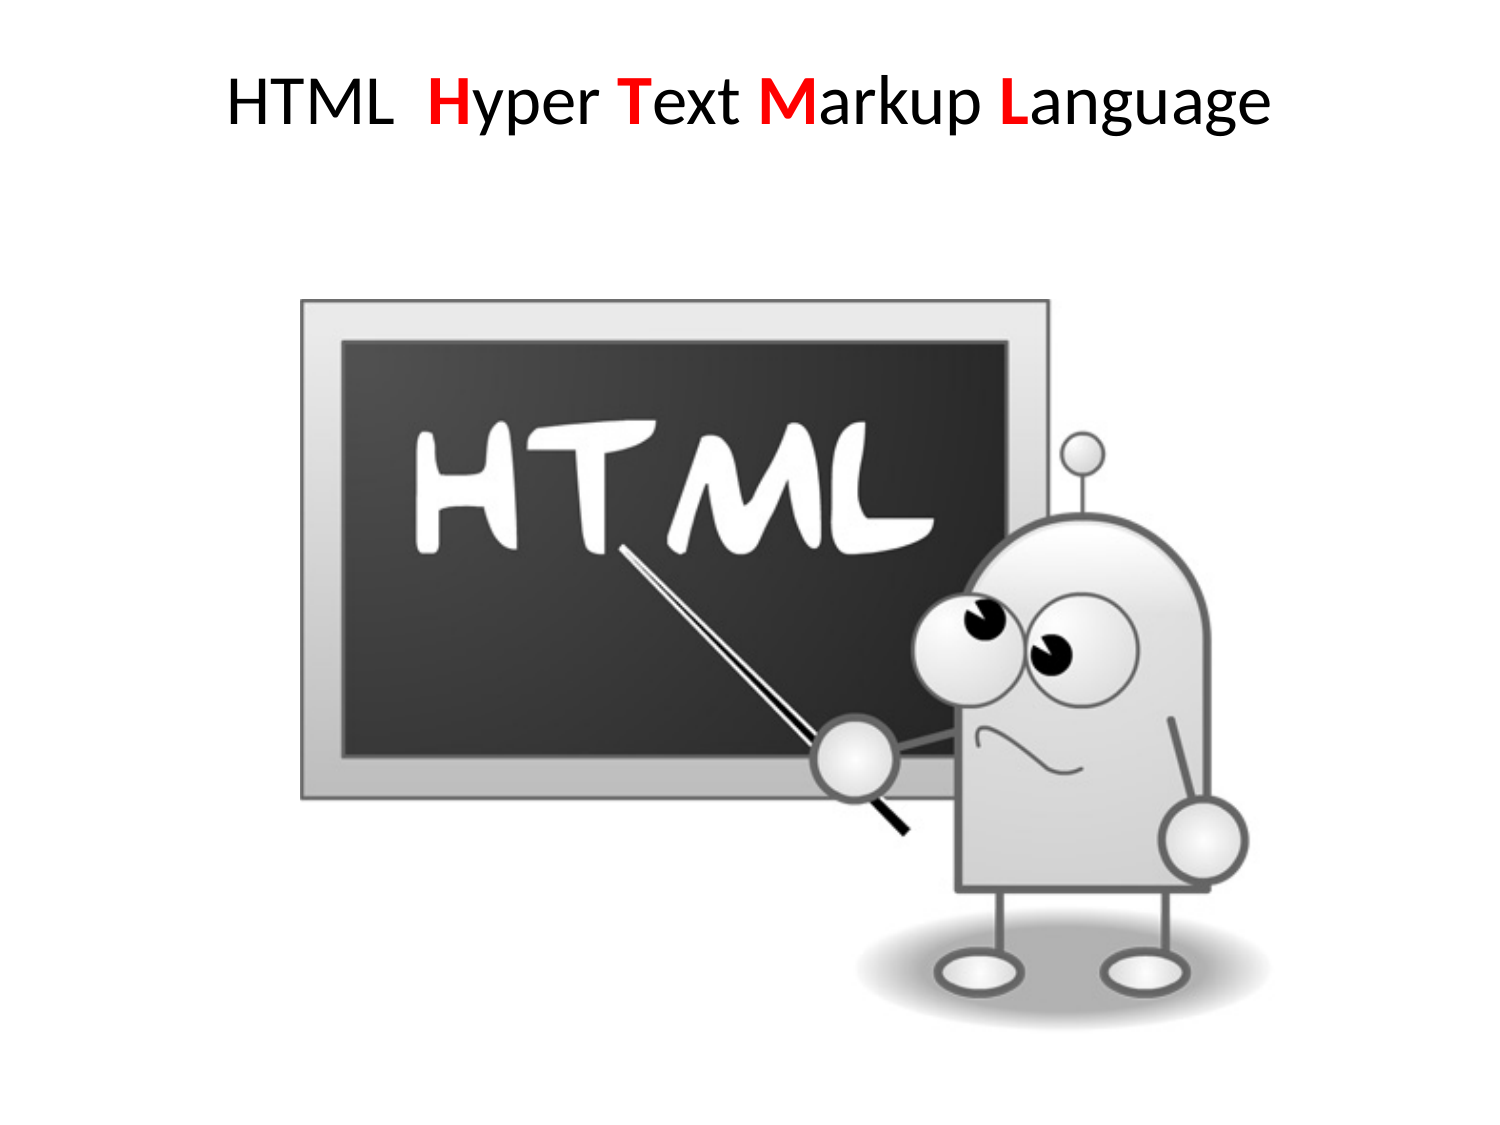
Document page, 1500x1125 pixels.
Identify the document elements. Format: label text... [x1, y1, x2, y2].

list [299, 299, 1276, 1036]
title HTML Hyper Text Markup Language [75, 45, 1425, 233]
